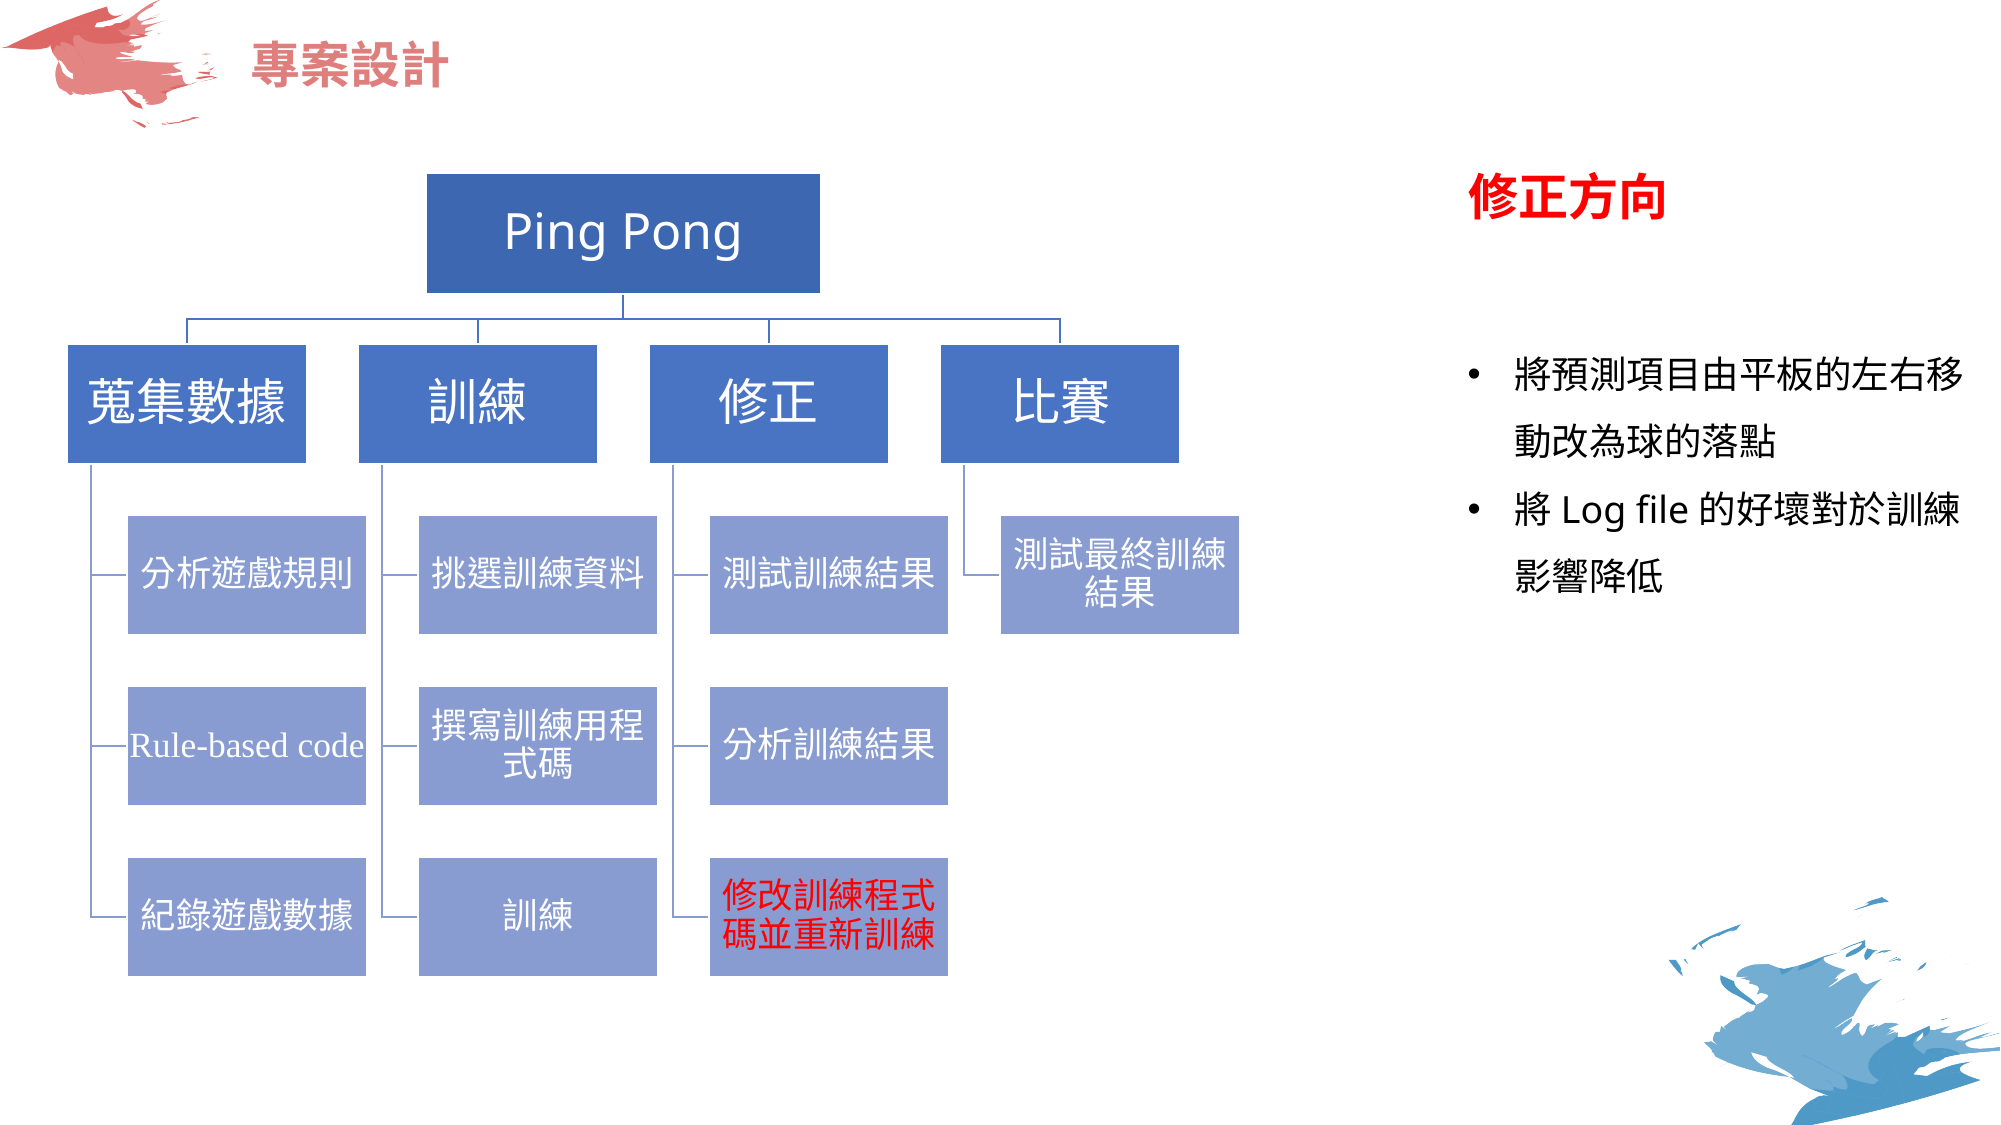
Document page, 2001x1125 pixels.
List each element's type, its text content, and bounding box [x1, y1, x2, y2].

text_box 修正方向 [1453, 157, 1684, 233]
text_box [66, 157, 1241, 993]
text_box 將預測項目由平板的左右移動改為球的落點 將Log file的好壞對於訓練影響降低 [1452, 320, 1990, 606]
text_box 專案設計 [235, 25, 466, 101]
picture [1668, 897, 2000, 1125]
picture [0, 0, 224, 128]
